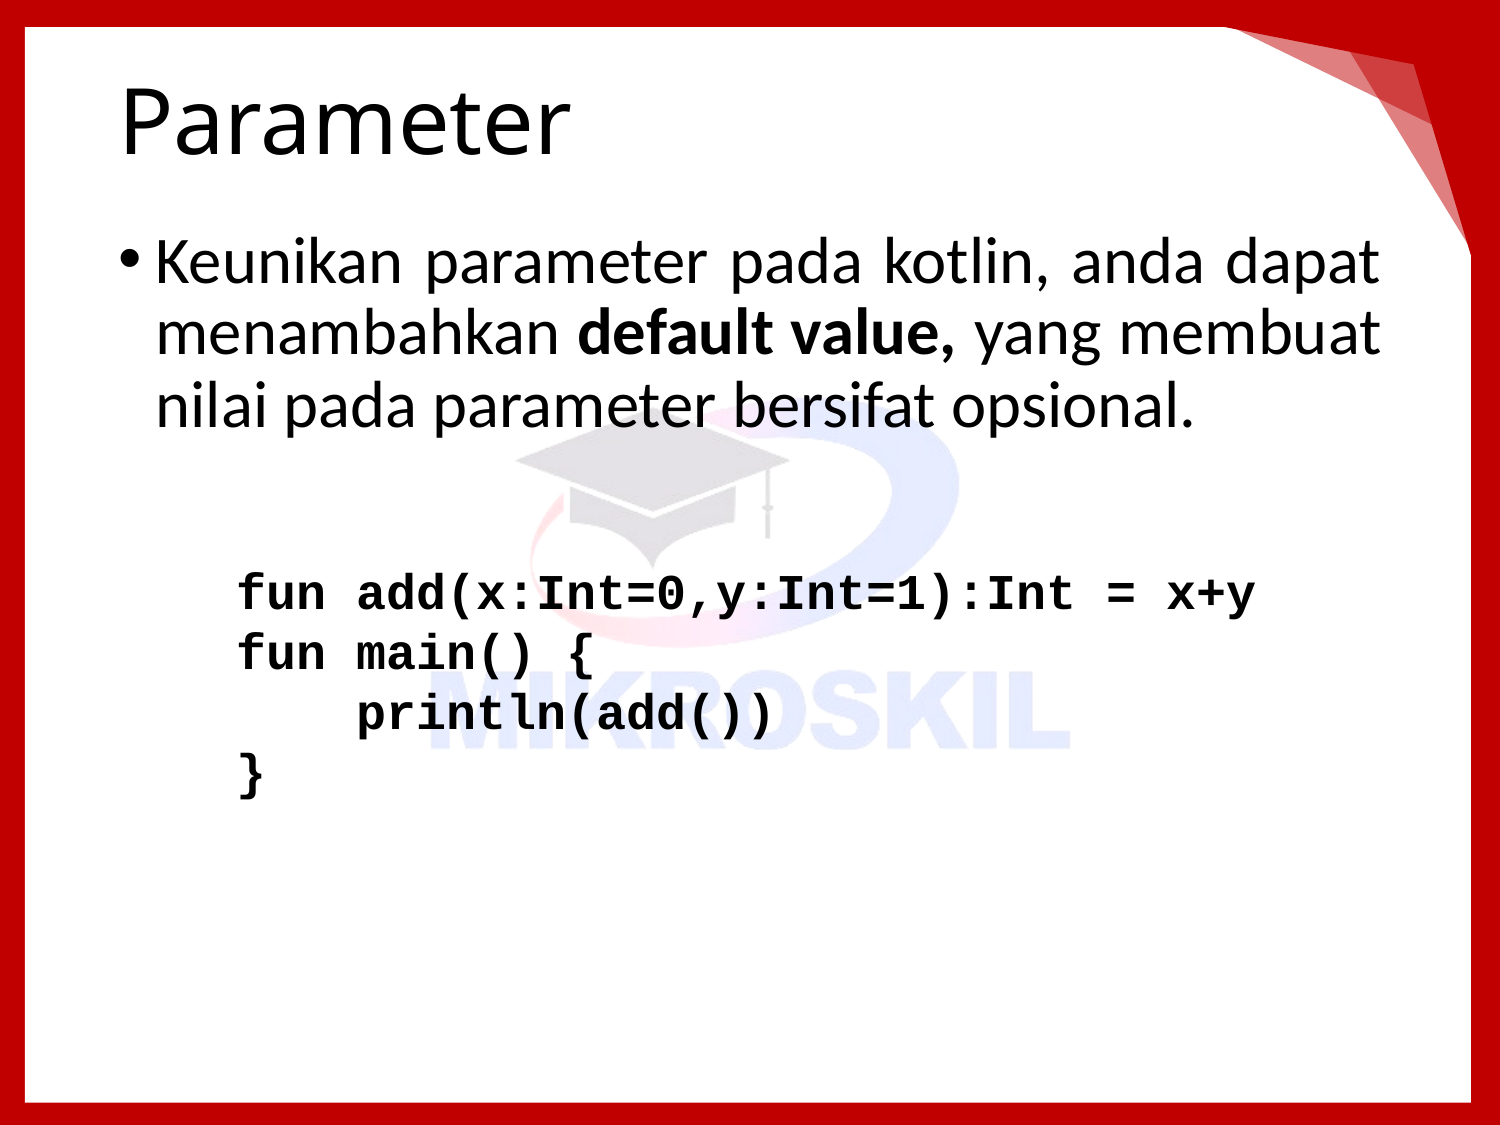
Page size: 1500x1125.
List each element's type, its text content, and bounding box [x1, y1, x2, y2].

title Parameter [103, 59, 1397, 190]
text_box fun add(x:Int=0,y:Int=1):Int = x+y fun main() { println(add()) } [221, 552, 1279, 807]
list Keunikan parameter pada kotlin, anda dapat menambahkan default value, yang membuat nilai pada parameter bersifat opsional. [103, 217, 1397, 1014]
